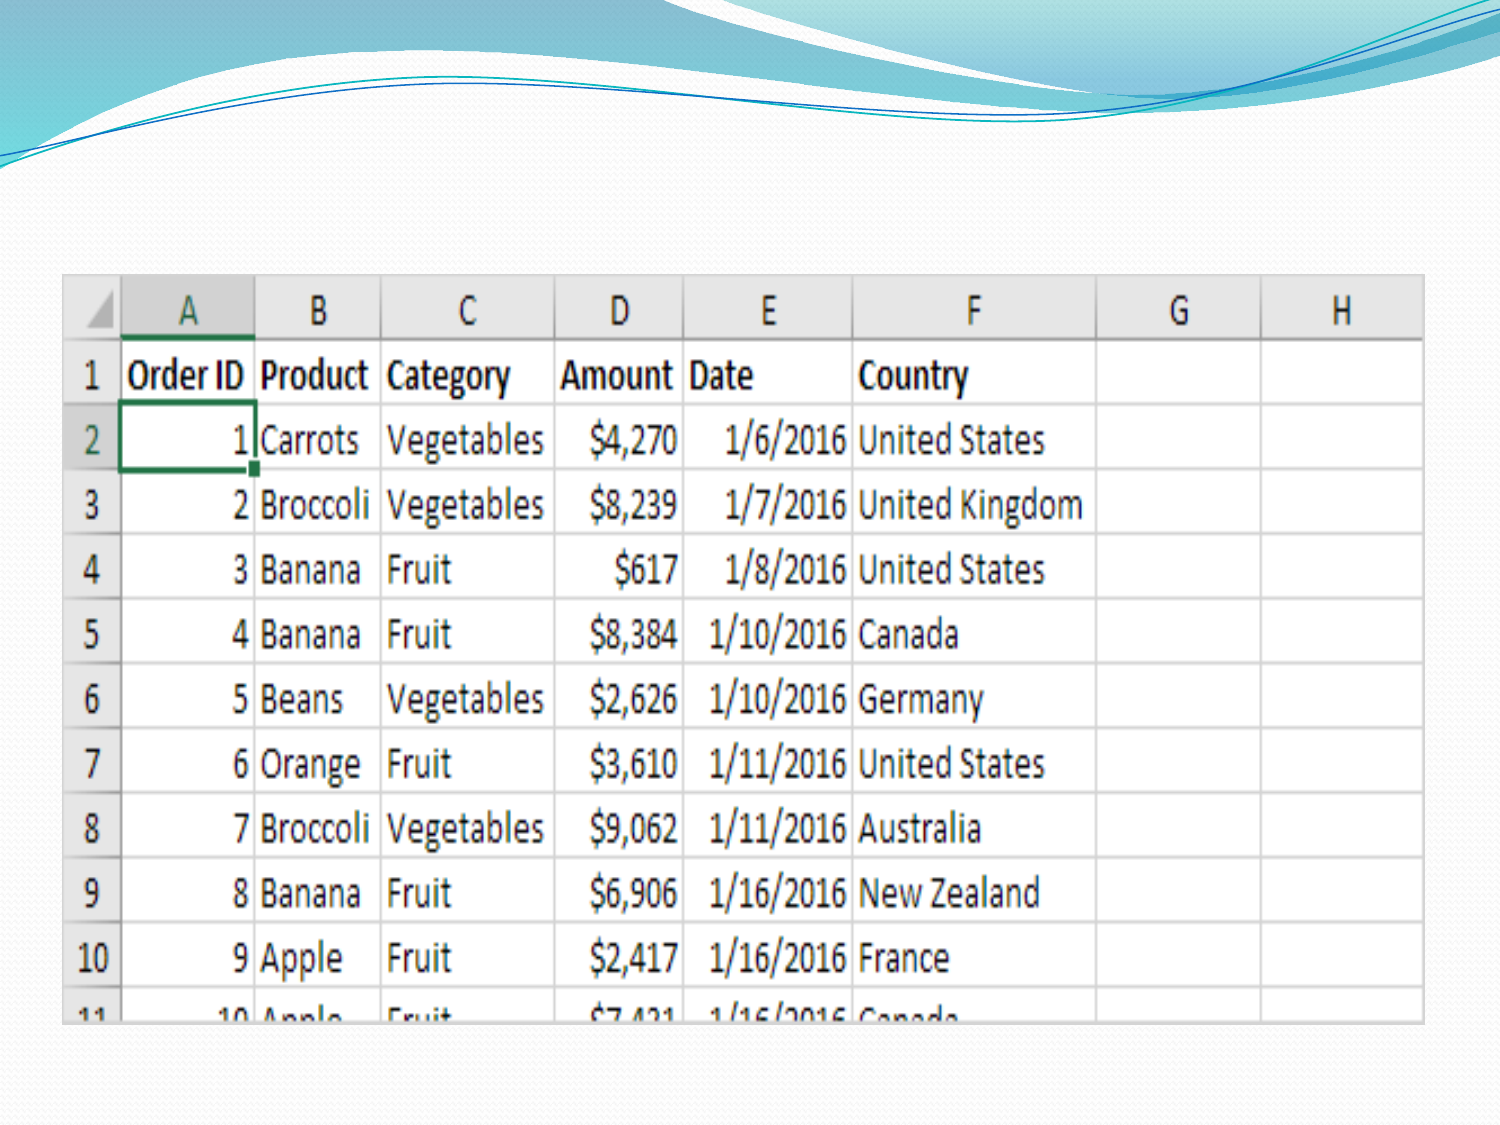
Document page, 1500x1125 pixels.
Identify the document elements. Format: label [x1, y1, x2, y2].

list [62, 274, 1426, 1026]
